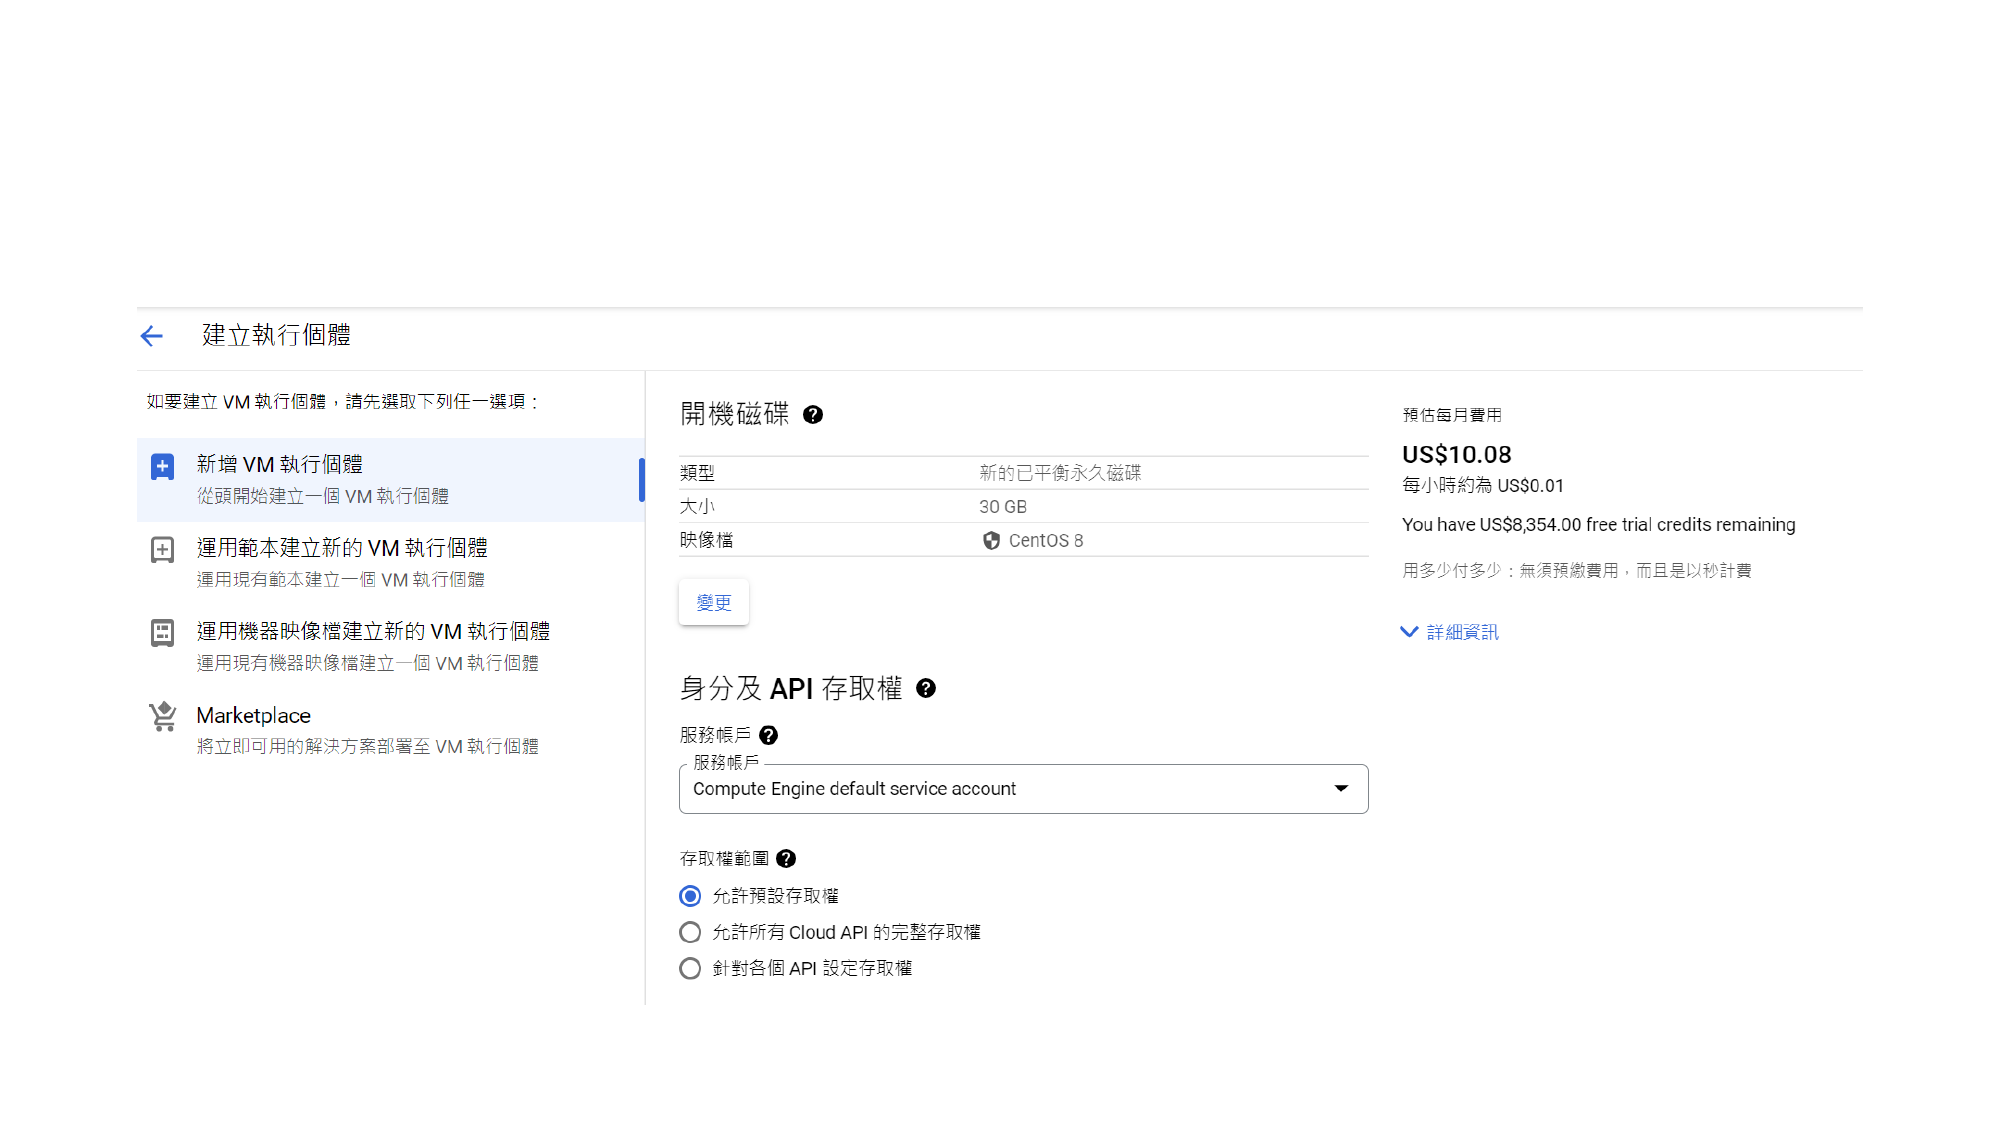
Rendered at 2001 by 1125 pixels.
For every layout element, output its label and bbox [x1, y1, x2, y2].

list [137, 307, 1863, 1005]
